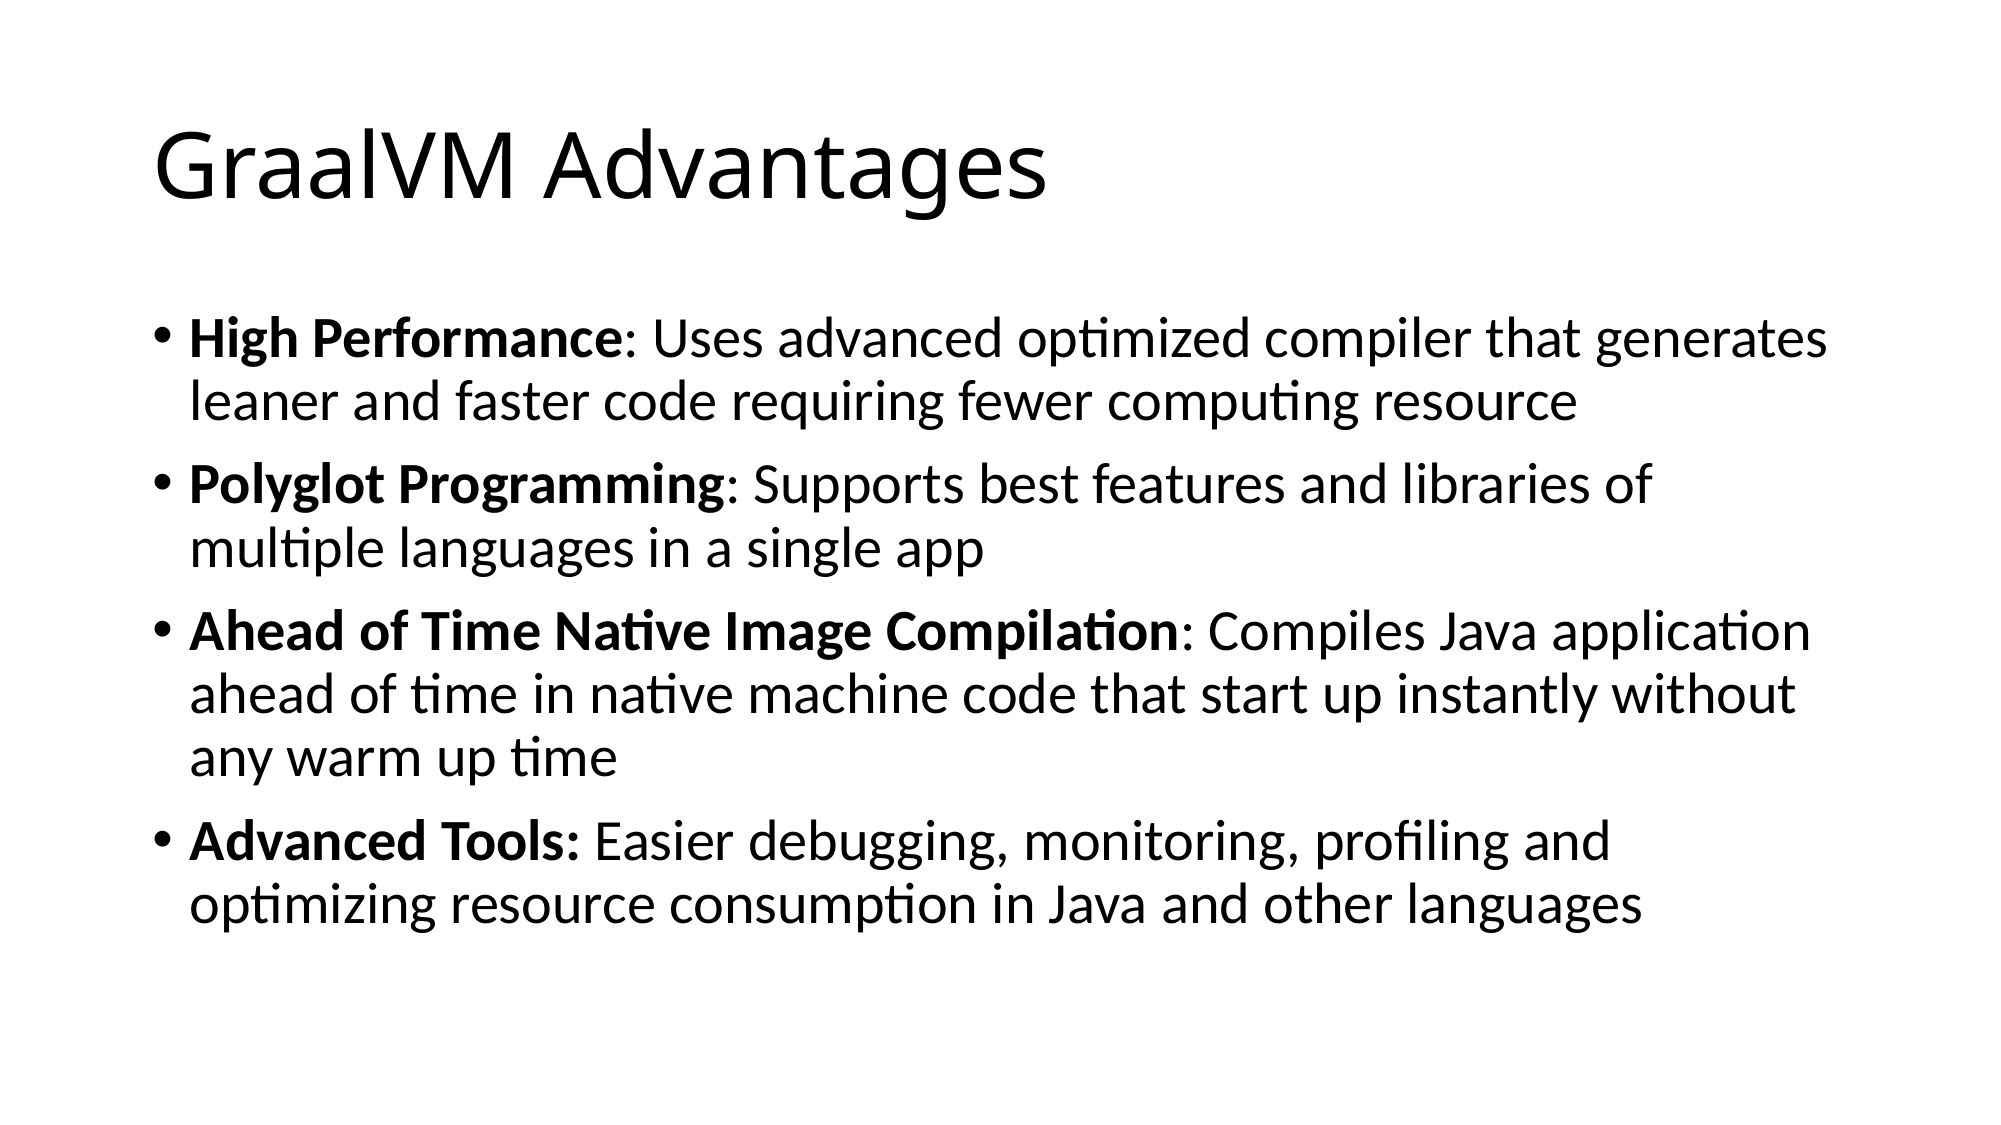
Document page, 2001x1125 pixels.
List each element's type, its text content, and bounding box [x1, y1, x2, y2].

title GraalVM Advantages [137, 59, 1863, 278]
list High Performance: Uses advanced optimized compiler that generates leaner and faster code requiring fewer computing resource Polyglot Programming: Supports best features and libraries of multiple languages in a single app Ahead of Time Native Image Compilation: Compiles Java application ahead of time in native machine code that start up instantly without any warm up time Advanced Tools: Easier debugging, monitoring, profiling and optimizing resource consumption in Java and other languages [137, 299, 1863, 1014]
